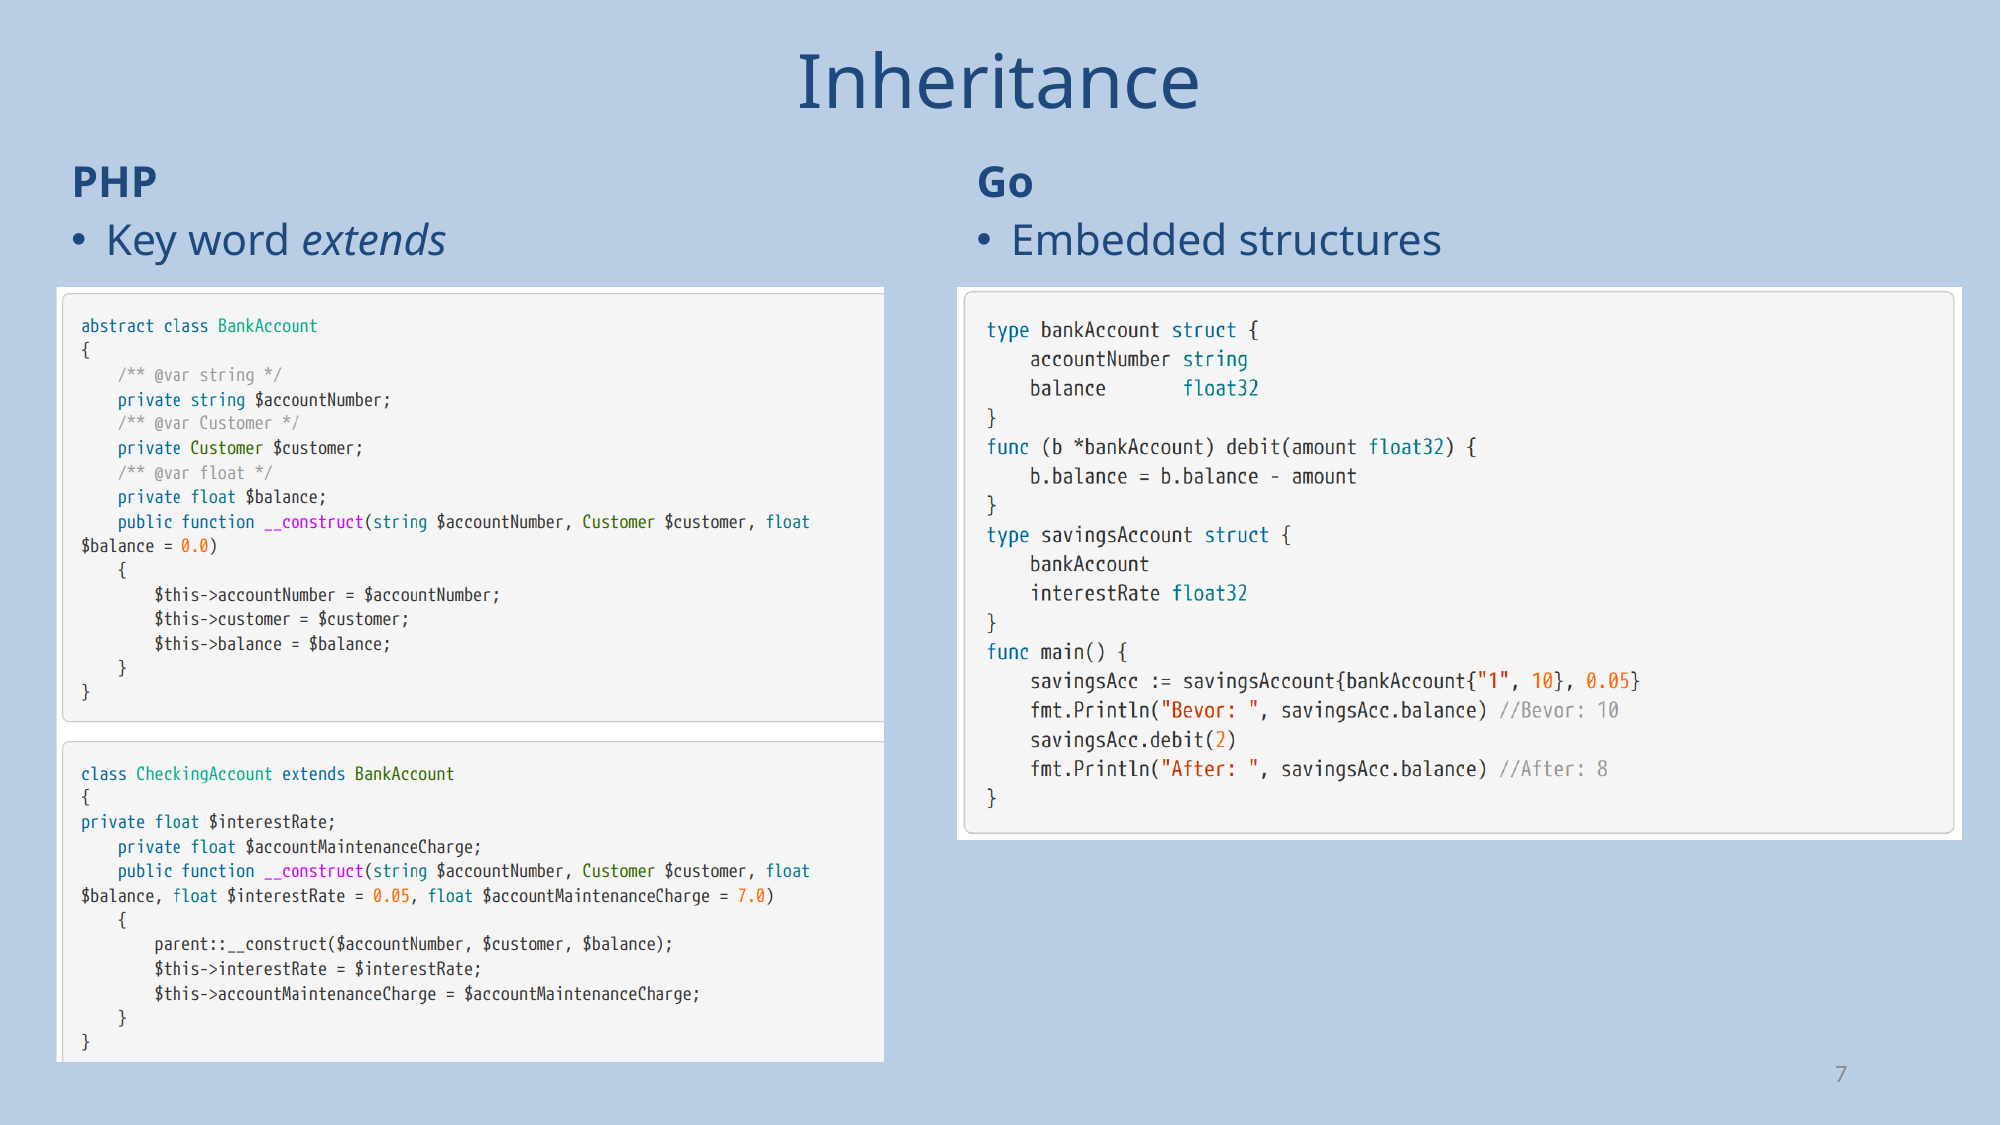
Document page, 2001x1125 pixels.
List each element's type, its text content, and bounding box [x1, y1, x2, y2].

title Inheritance [137, 36, 1863, 148]
picture [56, 287, 884, 1062]
picture [957, 287, 1962, 840]
text_box PHP Key word extends Go Embedded structures [56, 153, 1897, 274]
slide_number 7 [1412, 1042, 1863, 1103]
